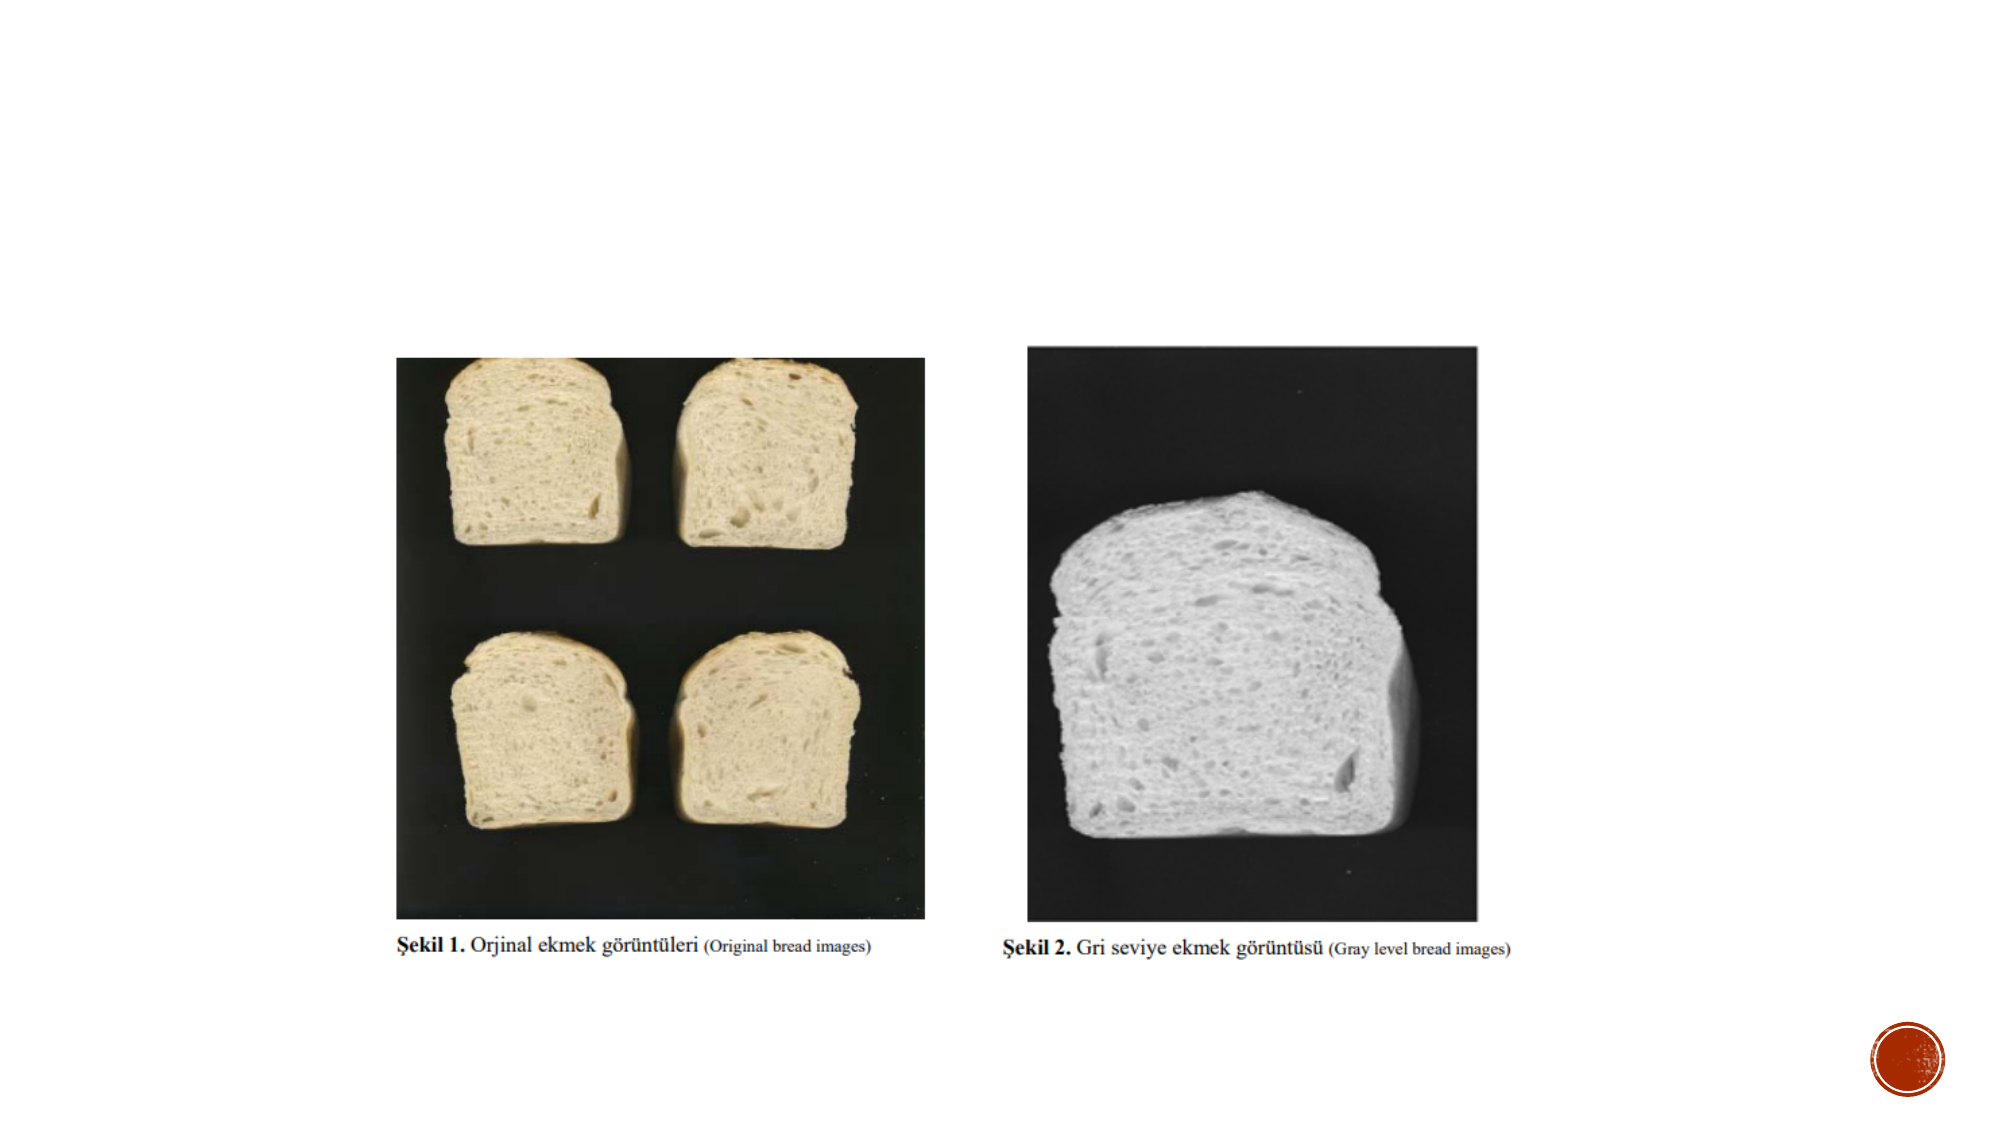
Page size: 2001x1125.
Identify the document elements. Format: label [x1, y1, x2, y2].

list [378, 335, 1537, 1012]
